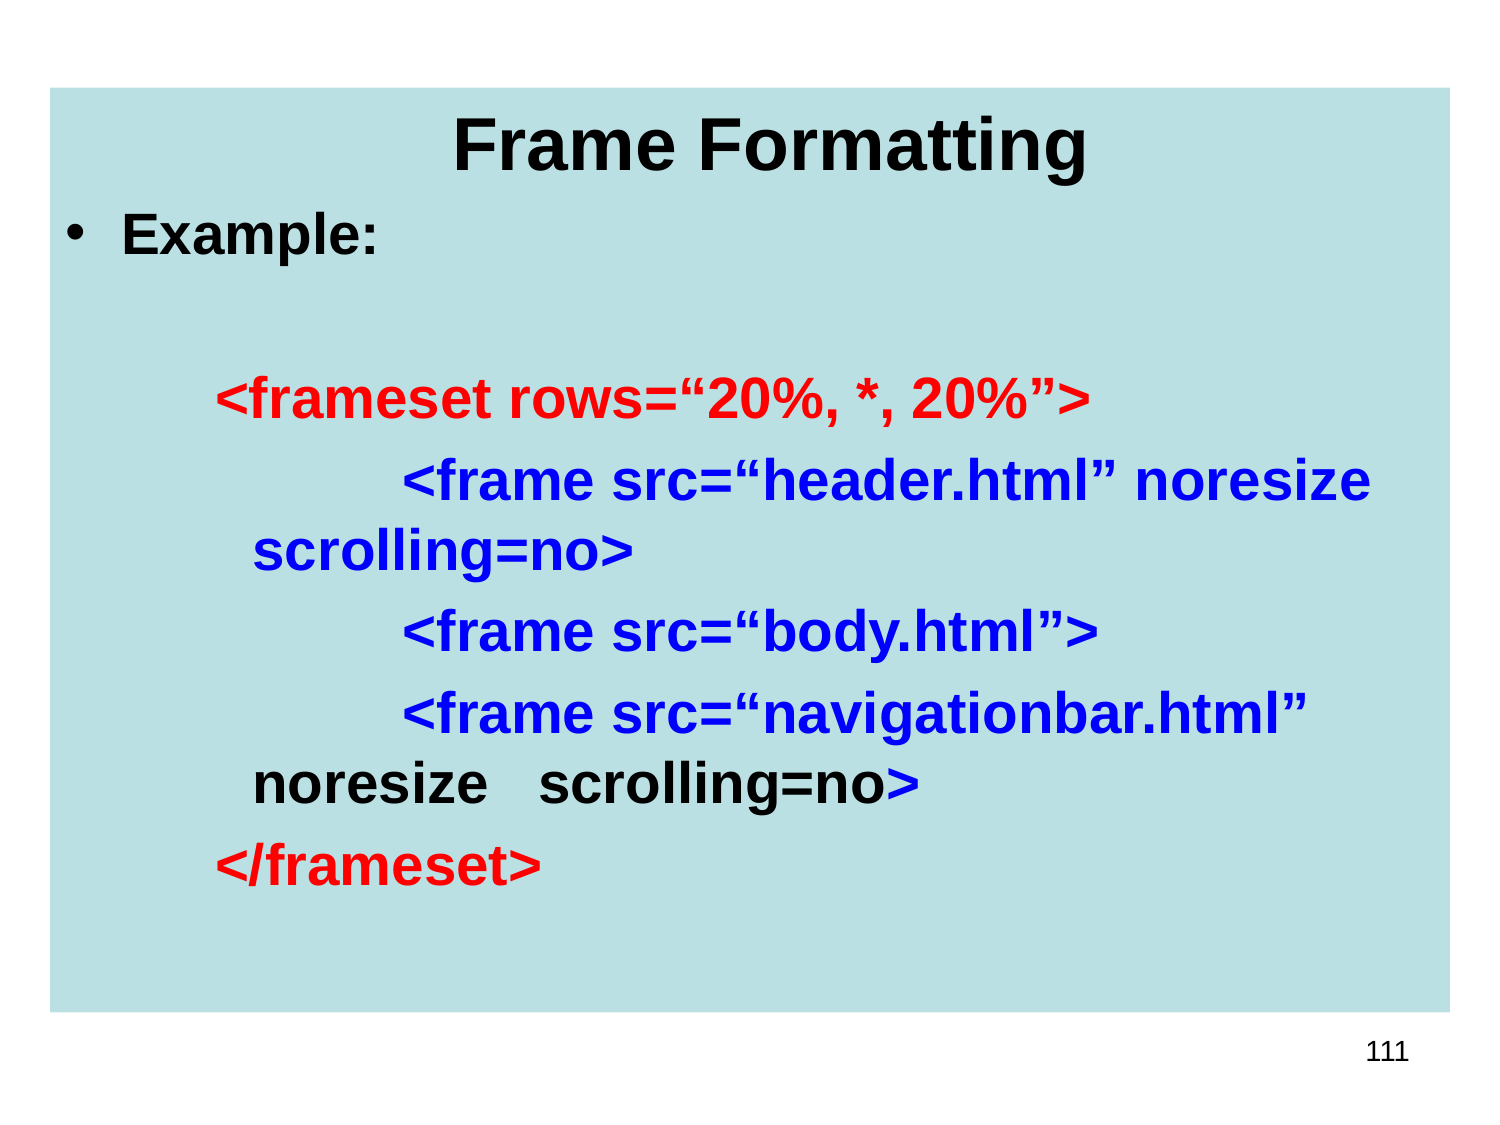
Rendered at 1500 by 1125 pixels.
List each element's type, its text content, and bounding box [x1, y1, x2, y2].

list Frame Formatting Example: <frameset rows=“20%, *, 20%”> <frame src=“header.html” noresize scrolling=no> <frame src=“body.html”> <frame src=“navigationbar.html” noresize scrolling=no> </frameset> [50, 87, 1450, 1013]
text_box 111 [1074, 1024, 1425, 1103]
